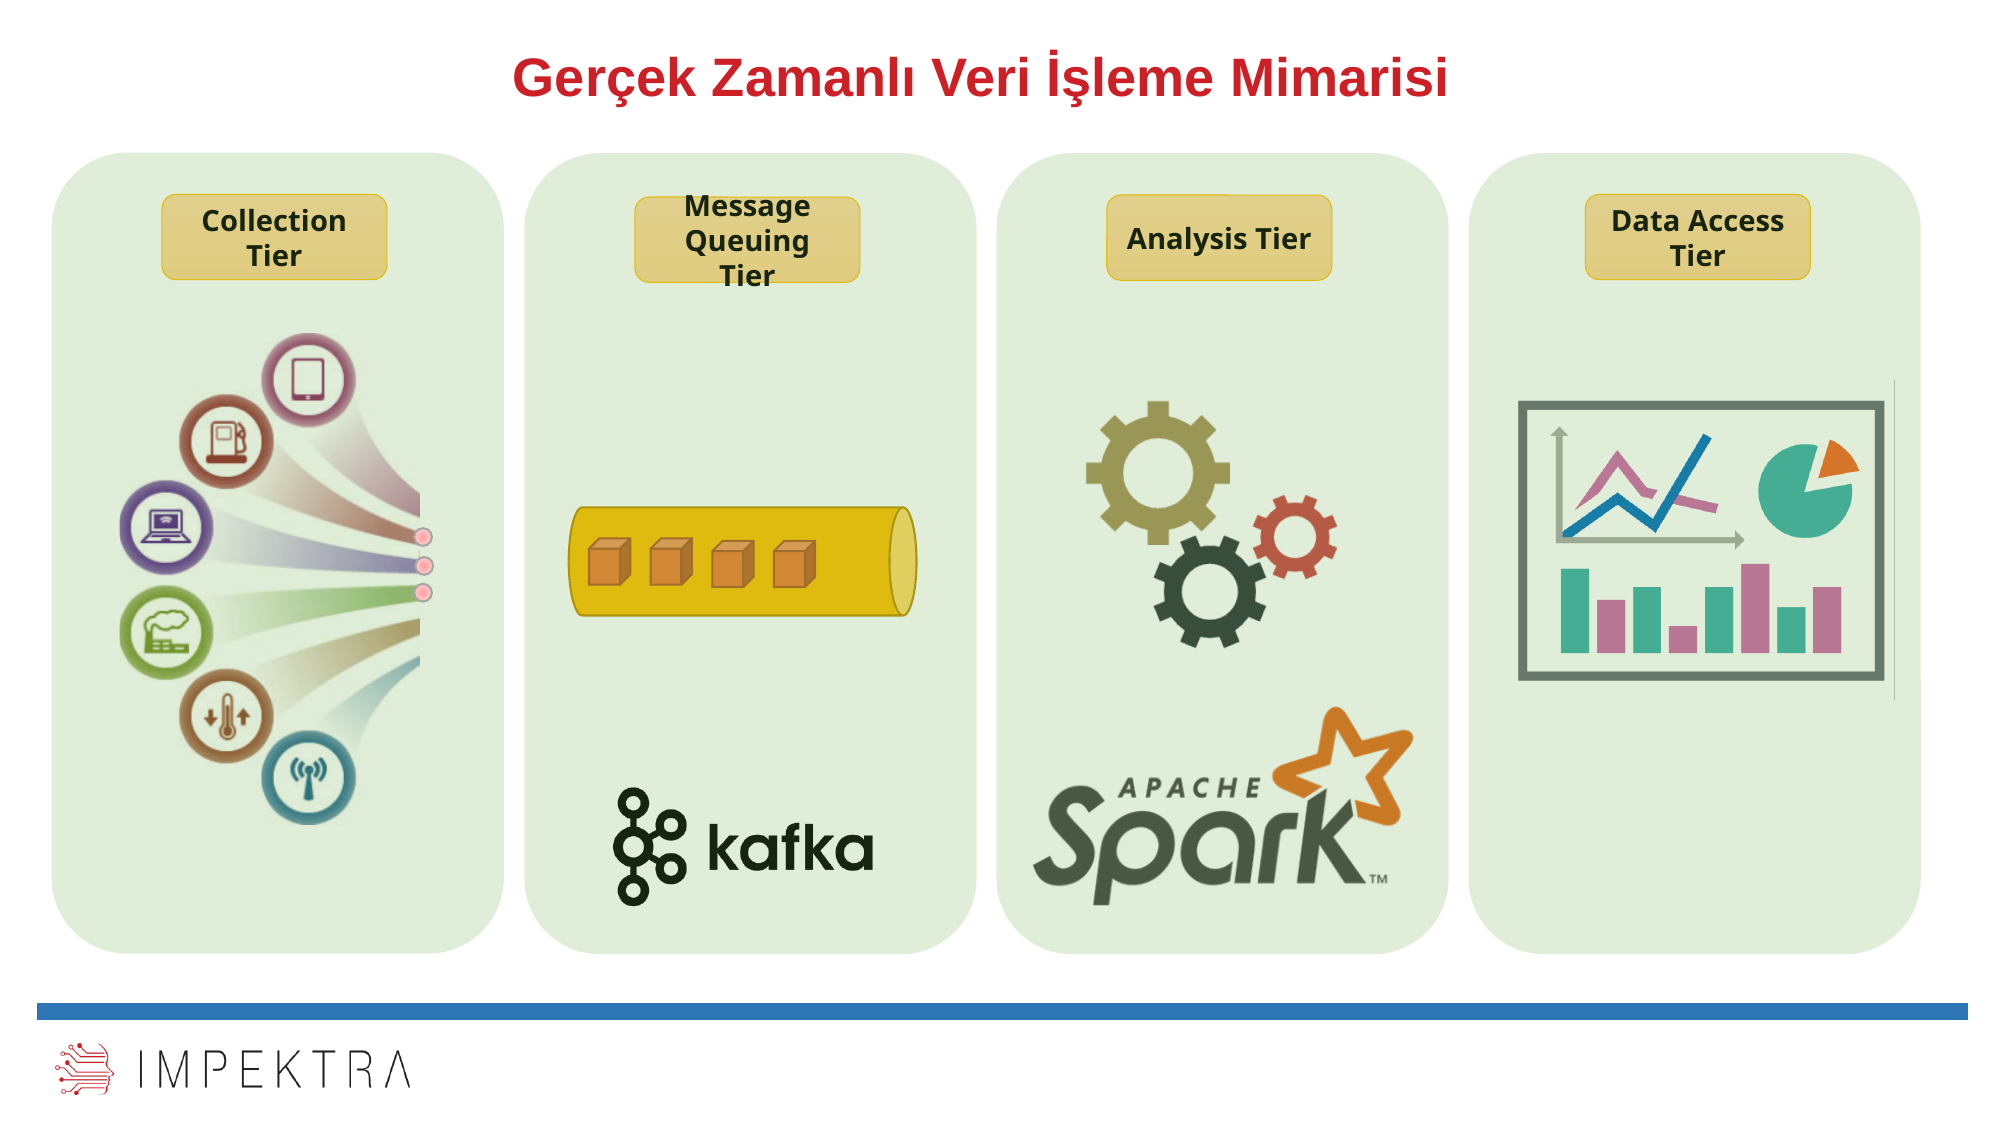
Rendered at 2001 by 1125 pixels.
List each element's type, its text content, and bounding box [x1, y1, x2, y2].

text_box [420, 555, 435, 576]
picture [1506, 380, 1895, 701]
text_box [420, 527, 433, 547]
title Gerçek Zamanlı Veri İşleme Mimarisi [457, 30, 1507, 116]
text_box [420, 582, 433, 603]
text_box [568, 507, 917, 616]
picture [1031, 705, 1414, 909]
text_box [996, 153, 1449, 955]
picture [1058, 373, 1362, 677]
picture [55, 1043, 410, 1095]
text_box [51, 152, 504, 954]
text_box [1468, 153, 1921, 955]
picture [119, 333, 420, 825]
text_box [524, 153, 977, 955]
picture [602, 768, 883, 925]
